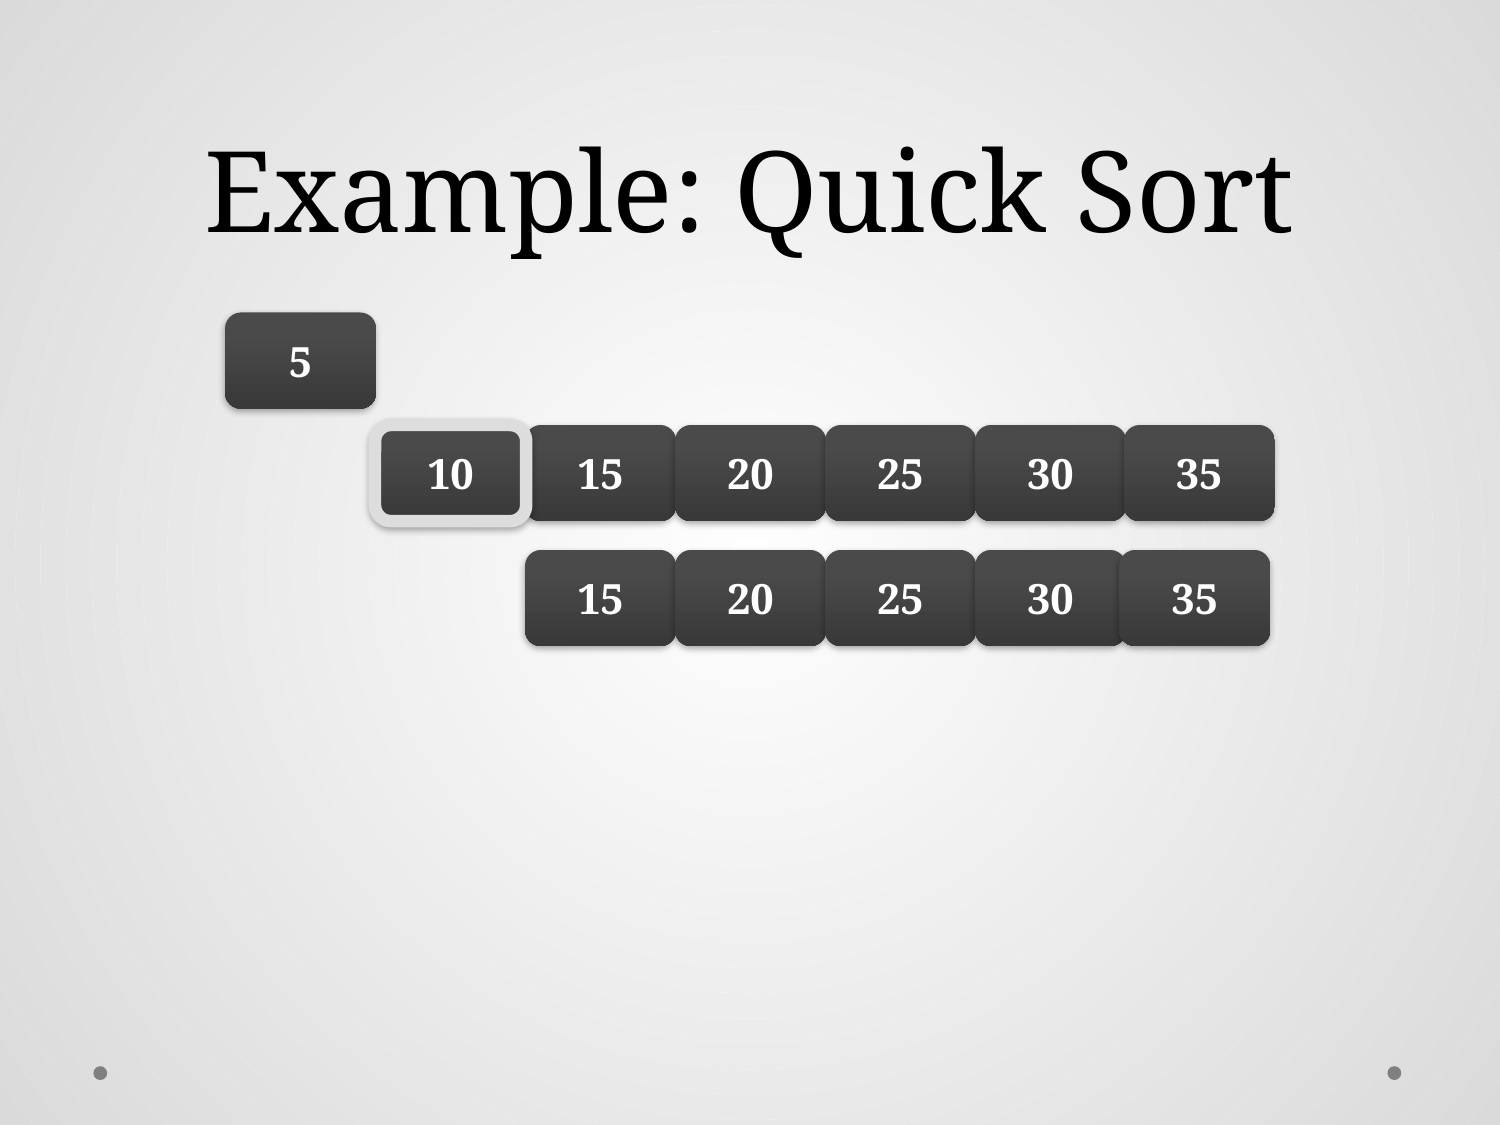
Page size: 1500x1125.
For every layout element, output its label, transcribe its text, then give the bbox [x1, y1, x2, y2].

text_box 5 [224, 312, 377, 409]
text_box 10 [374, 424, 527, 522]
text_box 25 [824, 549, 974, 647]
text_box 30 [974, 549, 1120, 647]
text_box 35 [1119, 549, 1271, 647]
text_box 35 [1123, 424, 1276, 522]
text_box 15 [524, 549, 674, 647]
title Example: Quick Sort [75, 0, 1425, 263]
text_box 25 [824, 424, 974, 522]
text_box 20 [674, 549, 824, 647]
text_box 15 [527, 424, 674, 522]
text_box 20 [674, 424, 824, 522]
text_box 30 [974, 424, 1123, 522]
